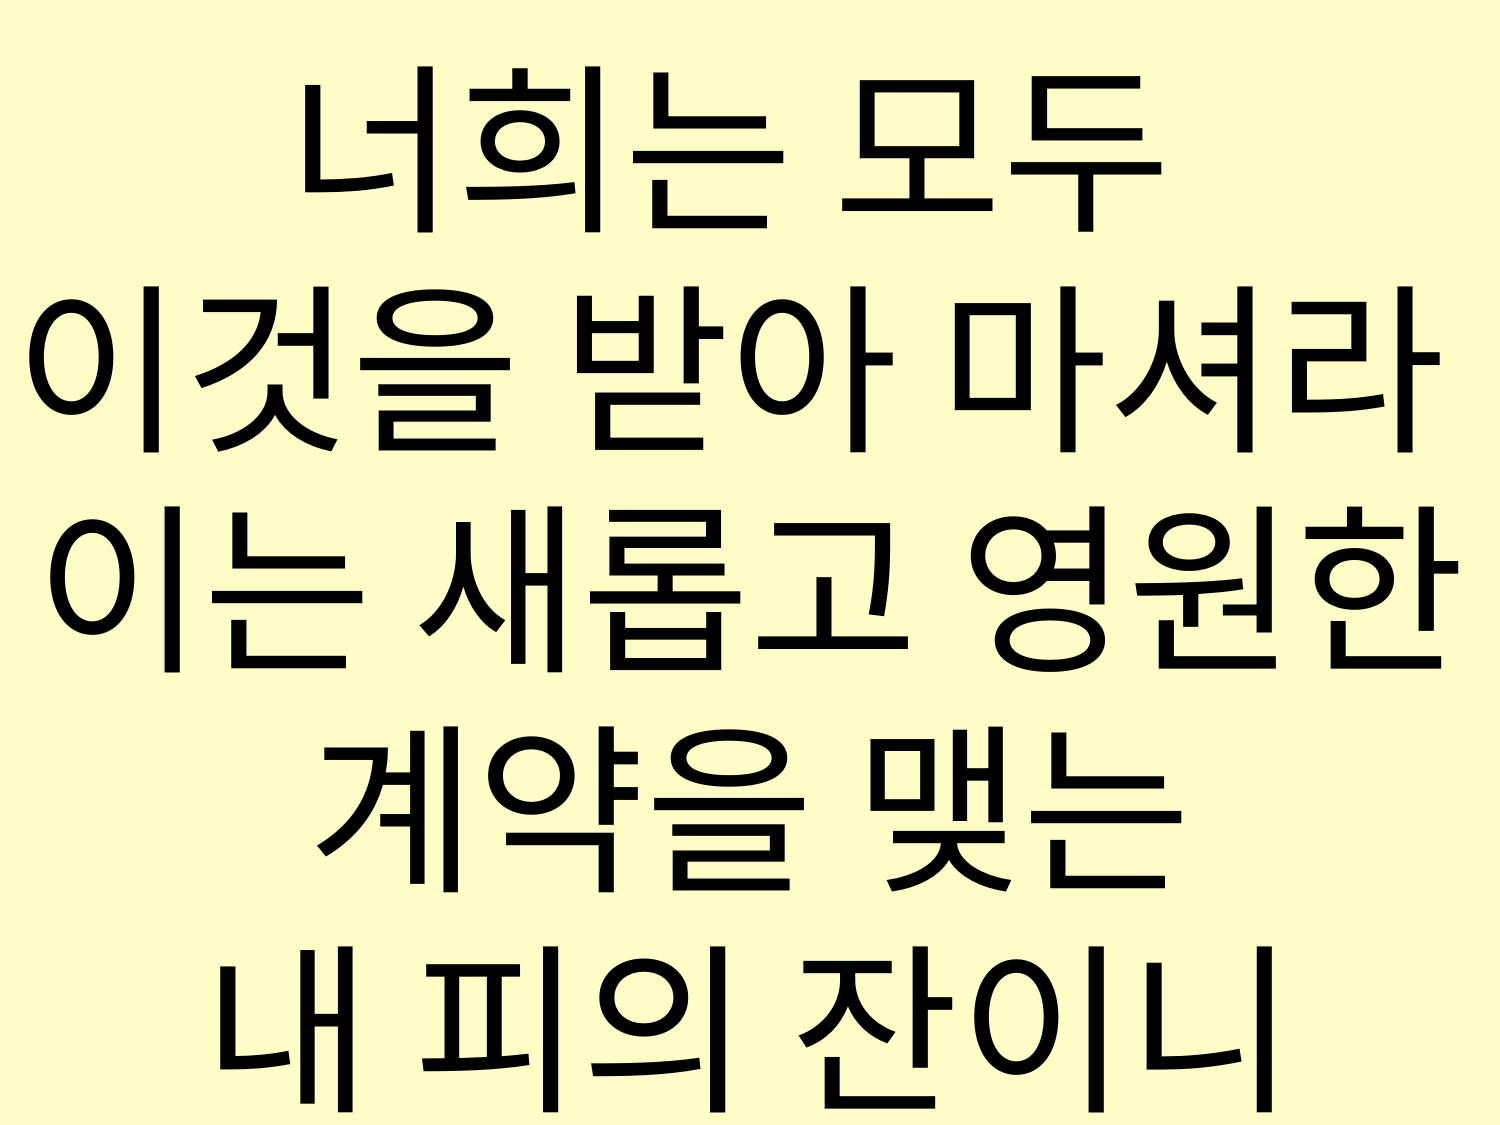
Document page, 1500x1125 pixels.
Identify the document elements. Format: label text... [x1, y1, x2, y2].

text_box 너희는 모두 이것을 받아 마셔라. 이는 새롭고 영원한 계약을 맺는 내 피의 잔이니 [0, 0, 1500, 1125]
